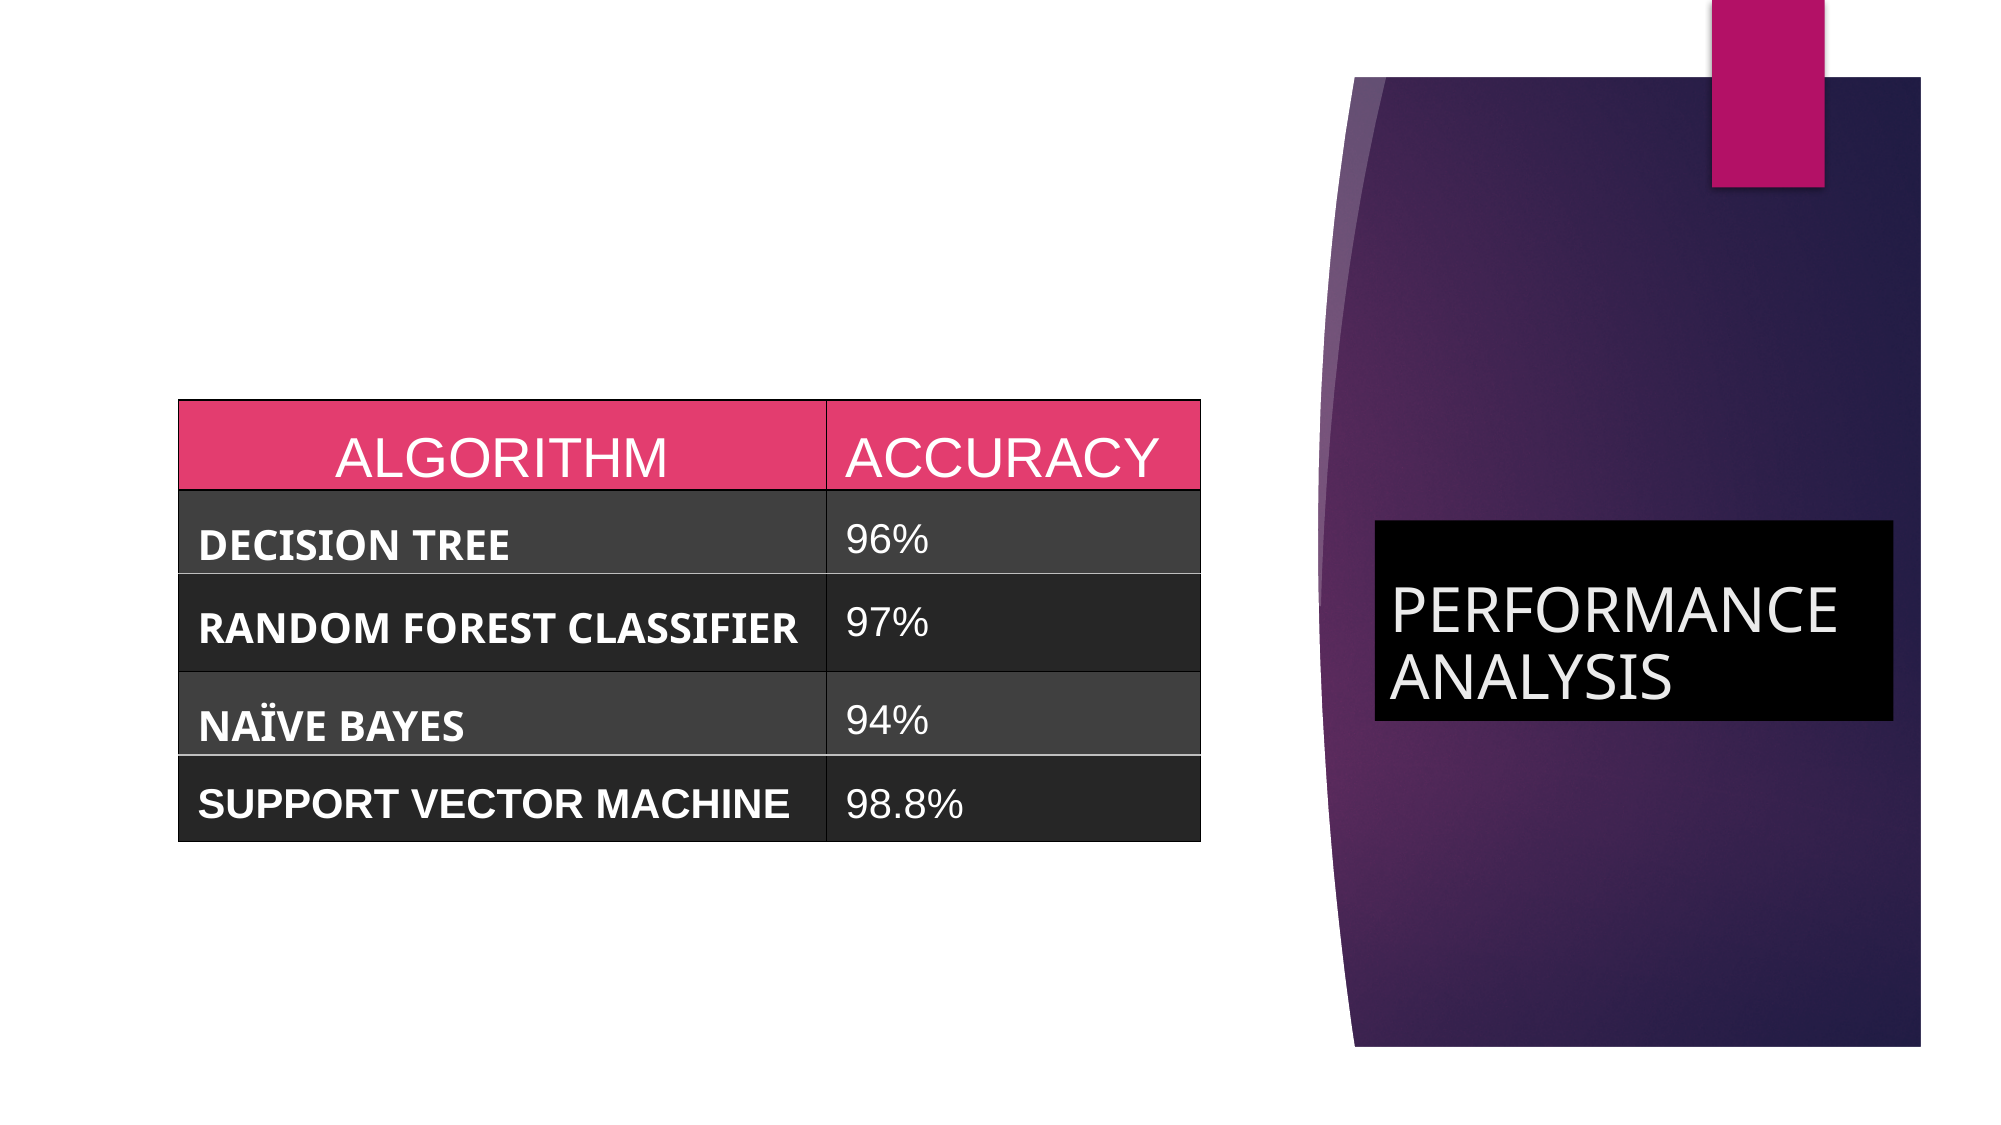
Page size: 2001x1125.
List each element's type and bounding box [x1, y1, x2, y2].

text_box [0, 0, 2000, 1125]
text_box [69, 62, 1389, 1060]
